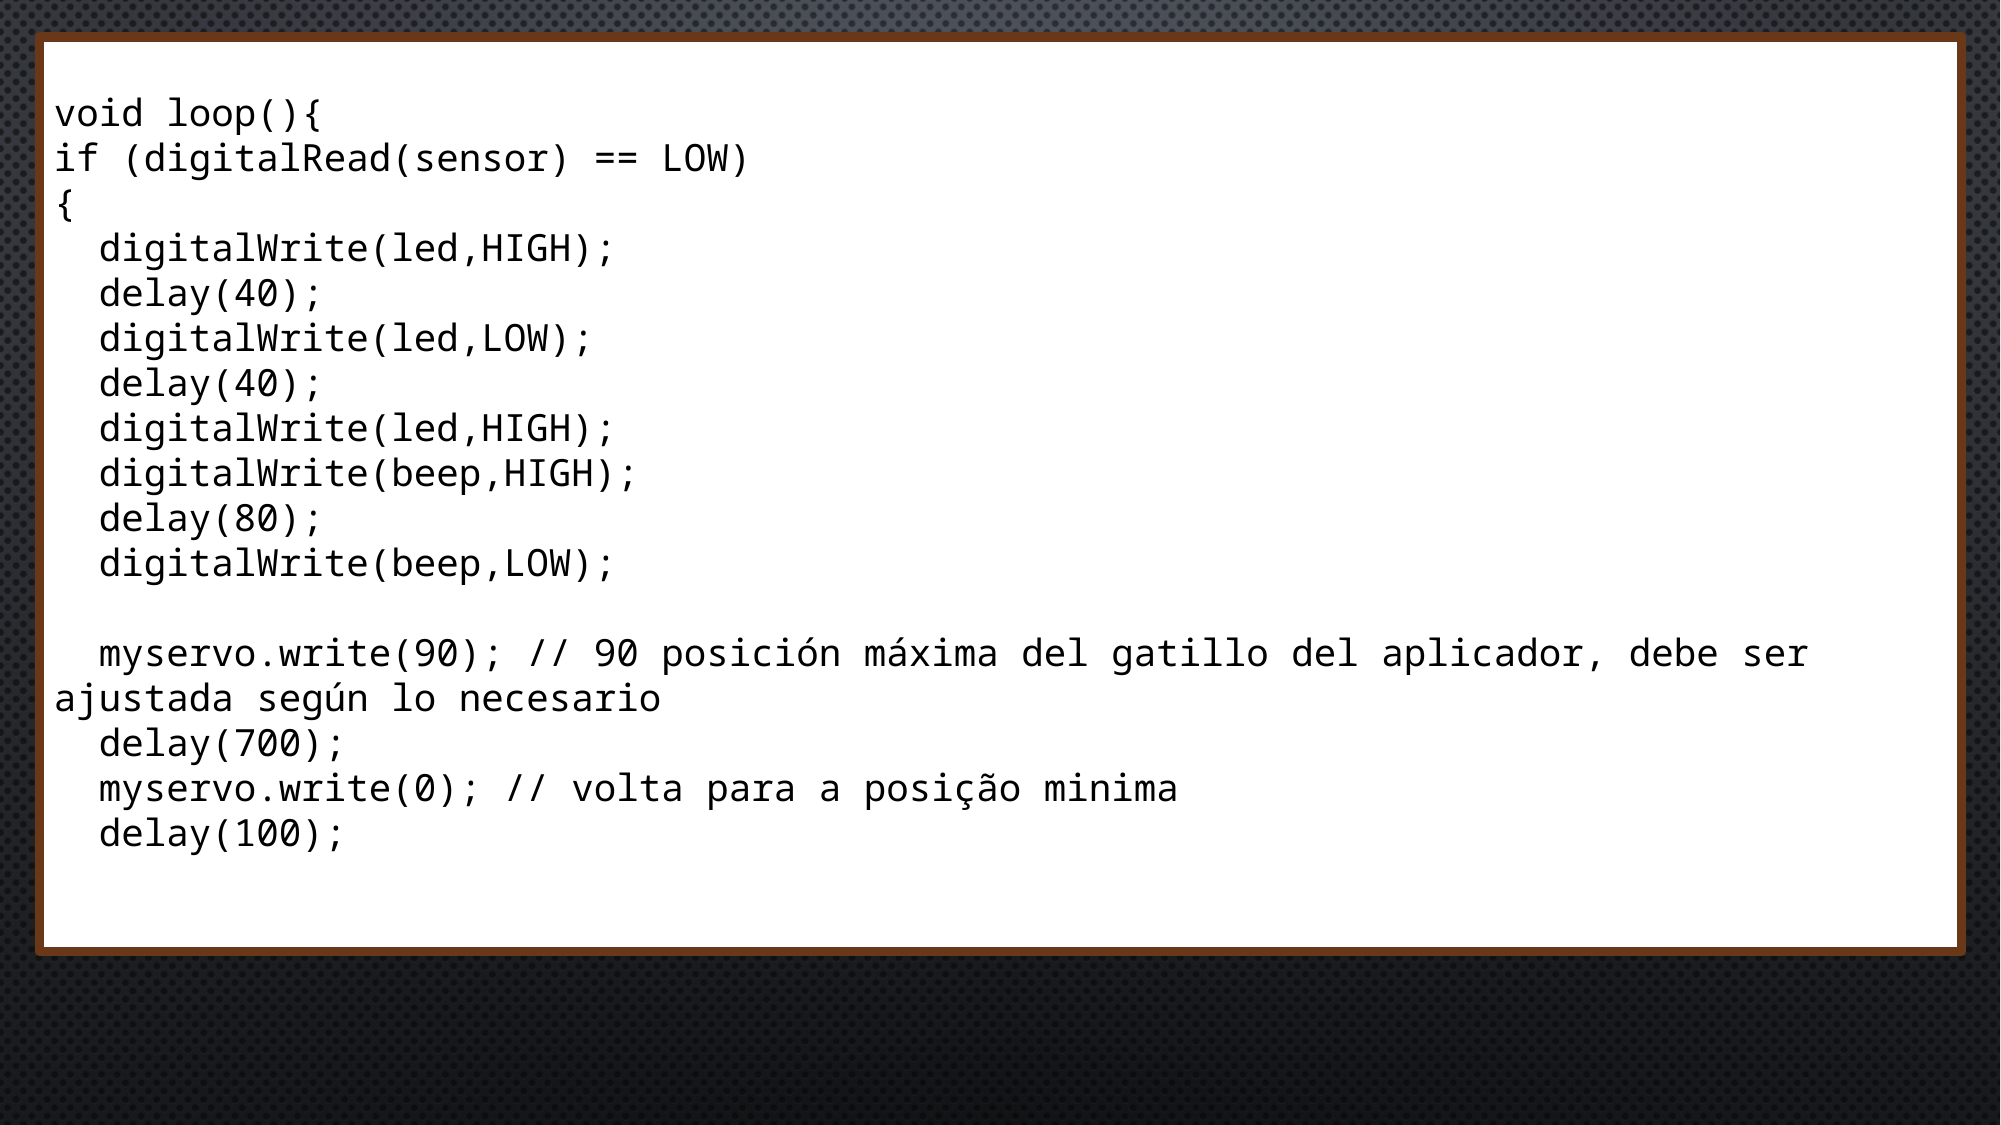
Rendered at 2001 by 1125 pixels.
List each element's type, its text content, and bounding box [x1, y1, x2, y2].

text_box void loop(){ if (digitalRead(sensor) == LOW) { digitalWrite(led,HIGH); delay(40); digitalWrite(led,LOW); delay(40); digitalWrite(led,HIGH); digitalWrite(beep,HIGH); delay(80); digitalWrite(beep,LOW); myservo.write(90); // 90 posición máxima del gatillo del aplicador, debe ser ajustada según lo necesario delay(700); myservo.write(0); // volta para a posição minima delay(100); [39, 36, 1962, 952]
